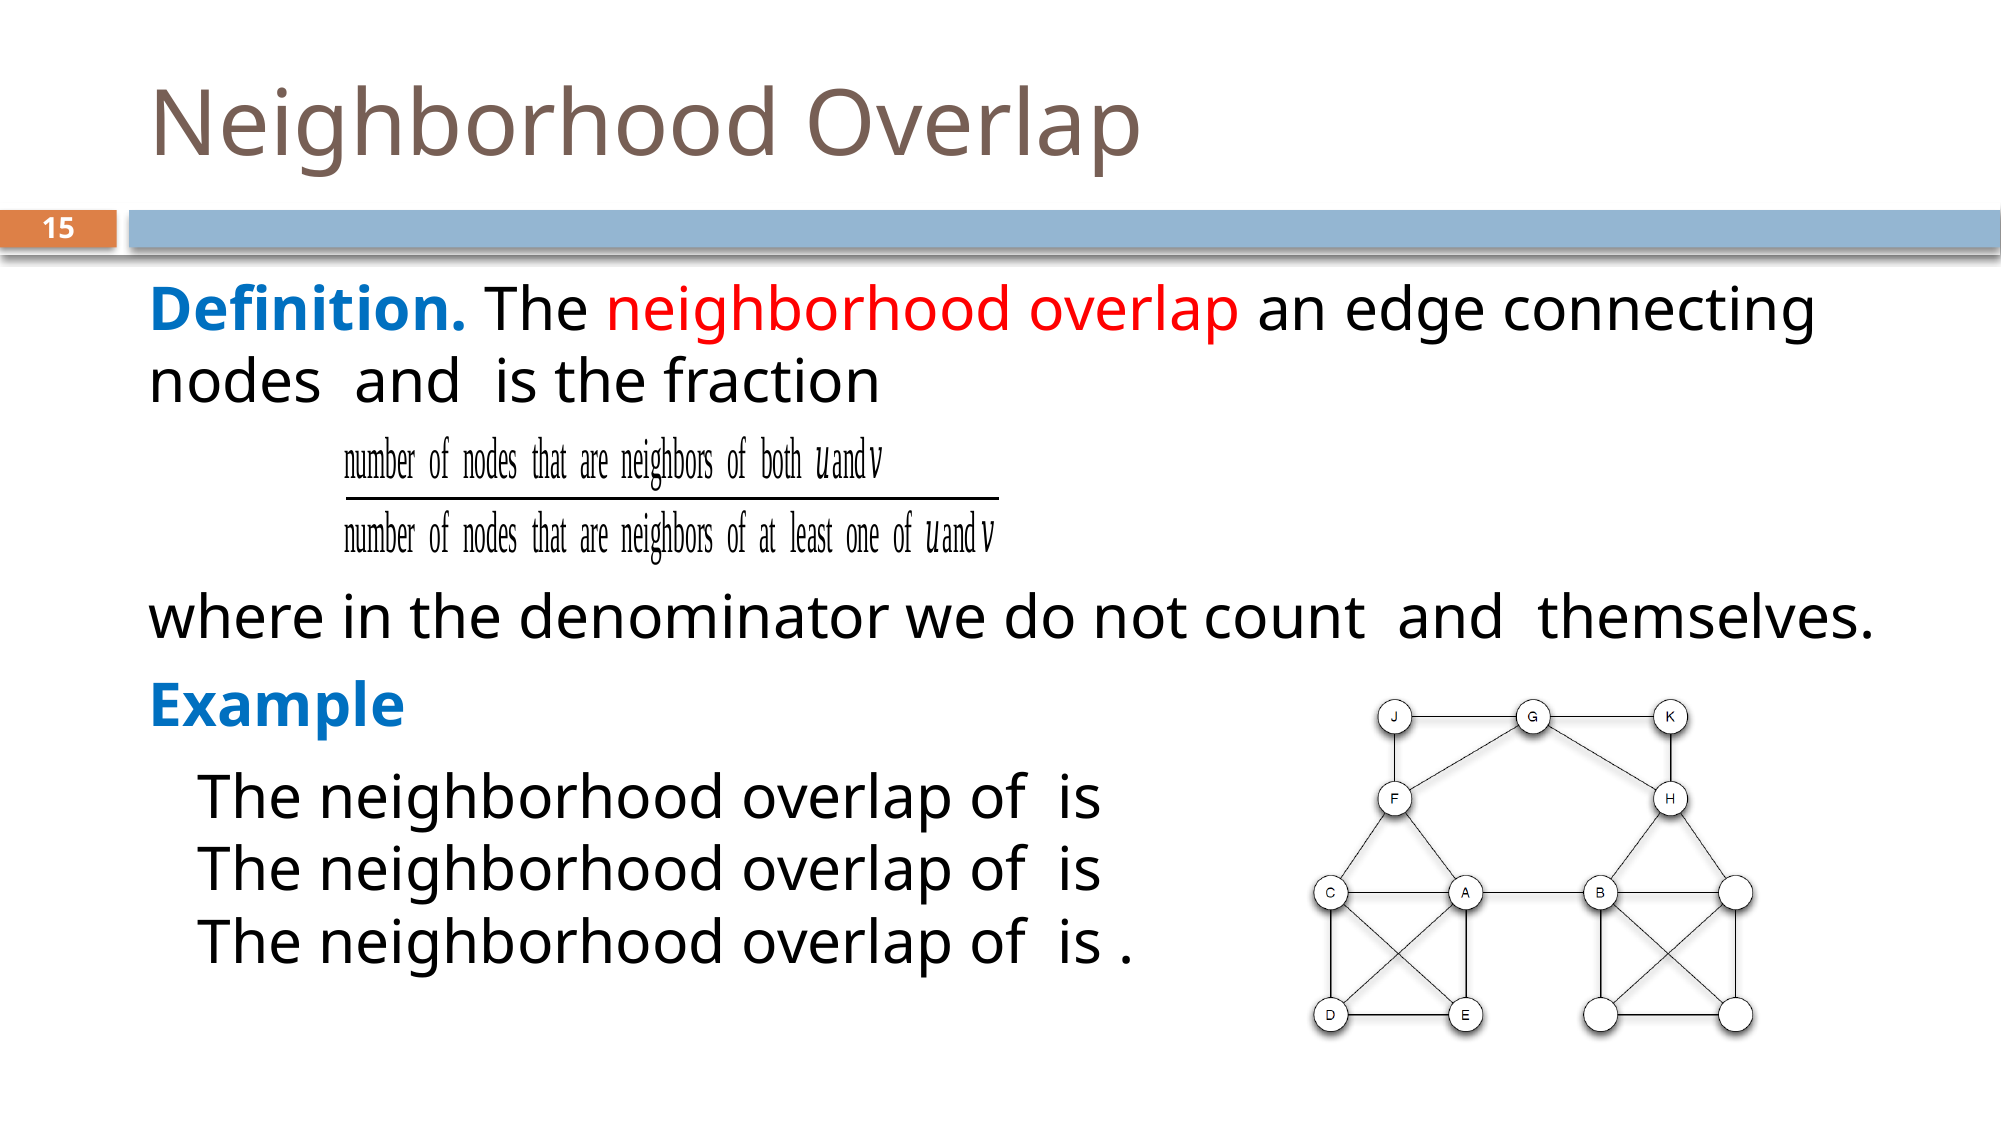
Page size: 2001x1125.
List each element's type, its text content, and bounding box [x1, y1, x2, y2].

picture [1286, 683, 1784, 1053]
slide_number 15 [0, 208, 117, 249]
title Neighborhood Overlap [133, 37, 1918, 200]
